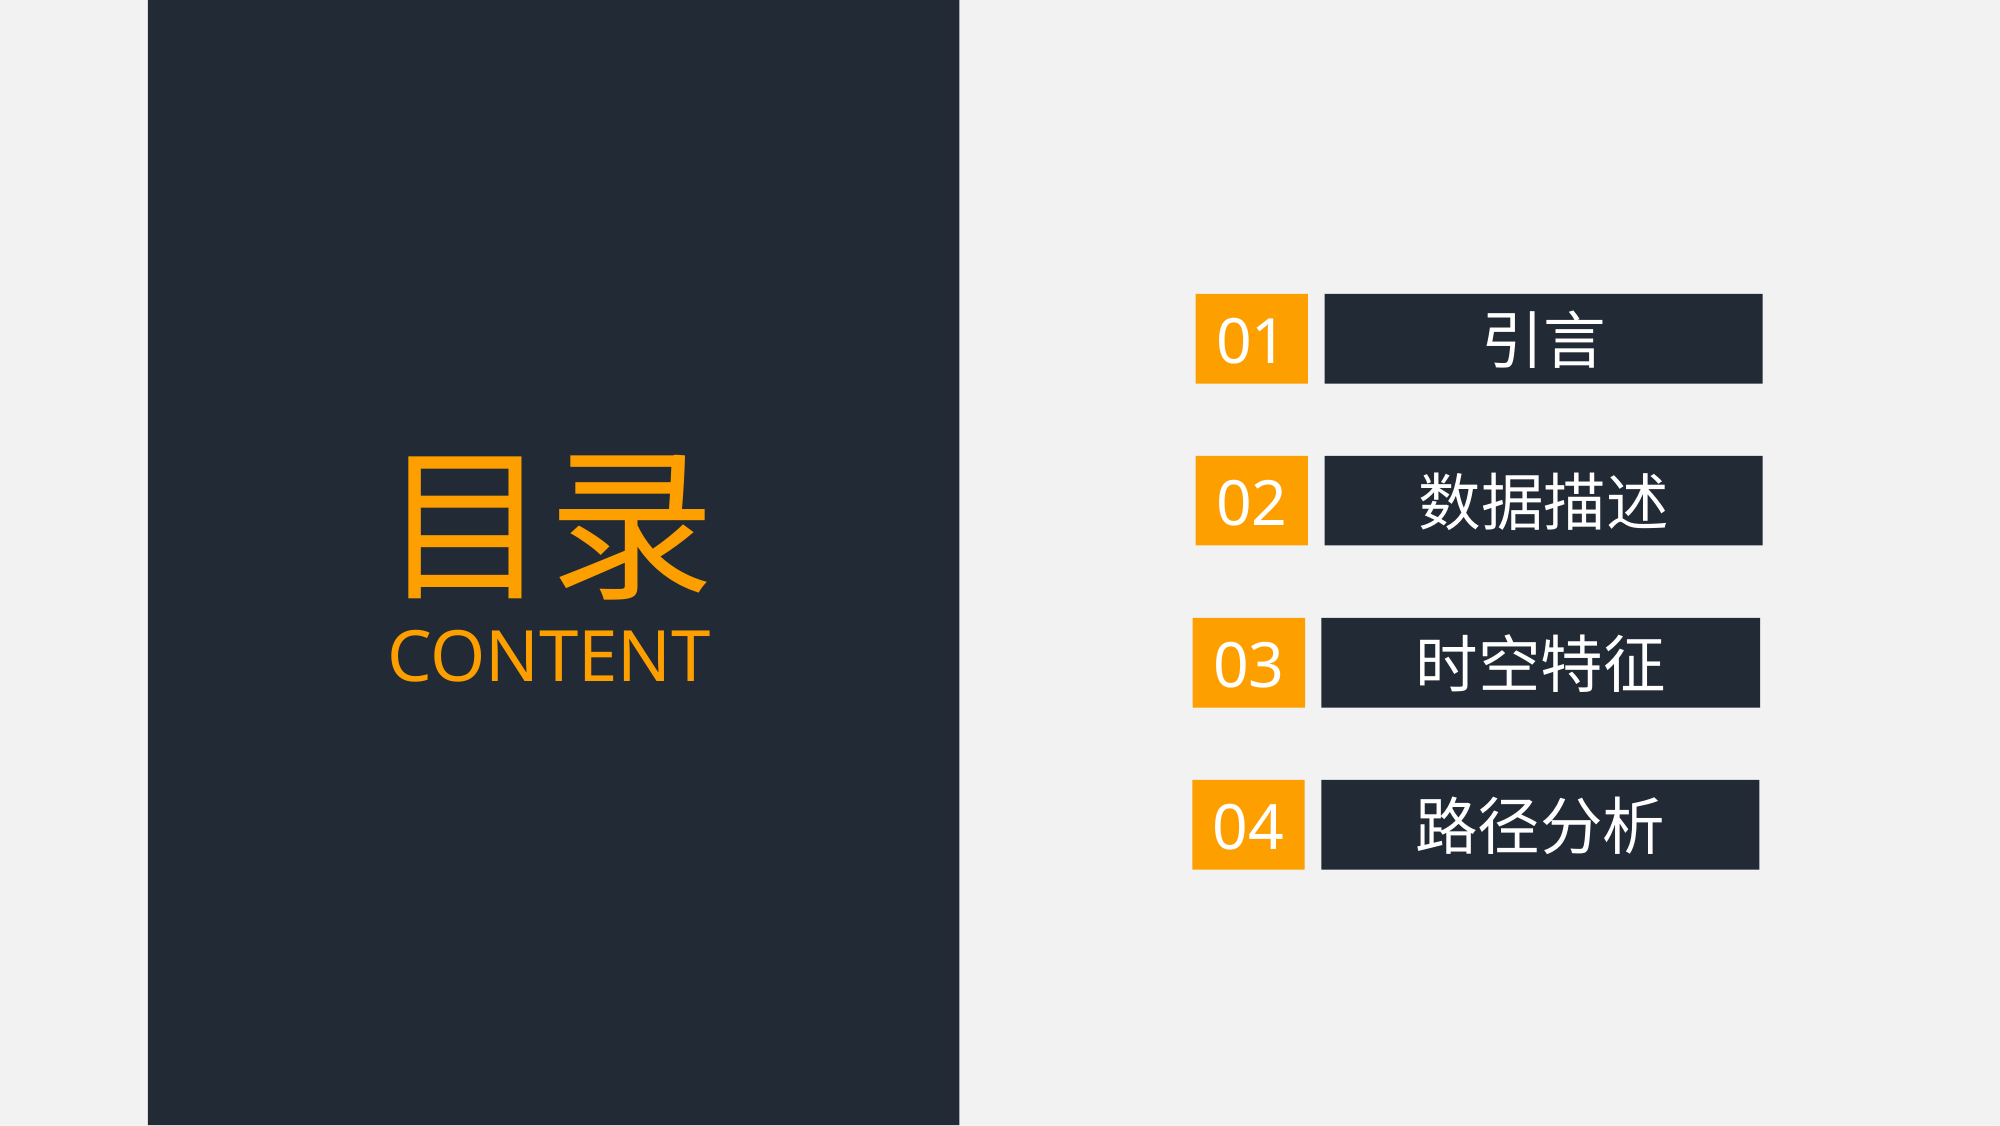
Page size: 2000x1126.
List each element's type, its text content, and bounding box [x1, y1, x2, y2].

text_box 时空特征 [1321, 617, 1761, 708]
text_box [146, 0, 962, 1126]
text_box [315, 412, 783, 705]
text_box 路径分析 [1321, 779, 1760, 870]
text_box 01 [1195, 293, 1308, 384]
text_box 04 [1192, 779, 1305, 870]
text_box 引言 [1324, 293, 1763, 384]
text_box 03 [1192, 617, 1306, 708]
text_box 数据描述 [1324, 455, 1763, 546]
text_box 02 [1195, 455, 1308, 546]
